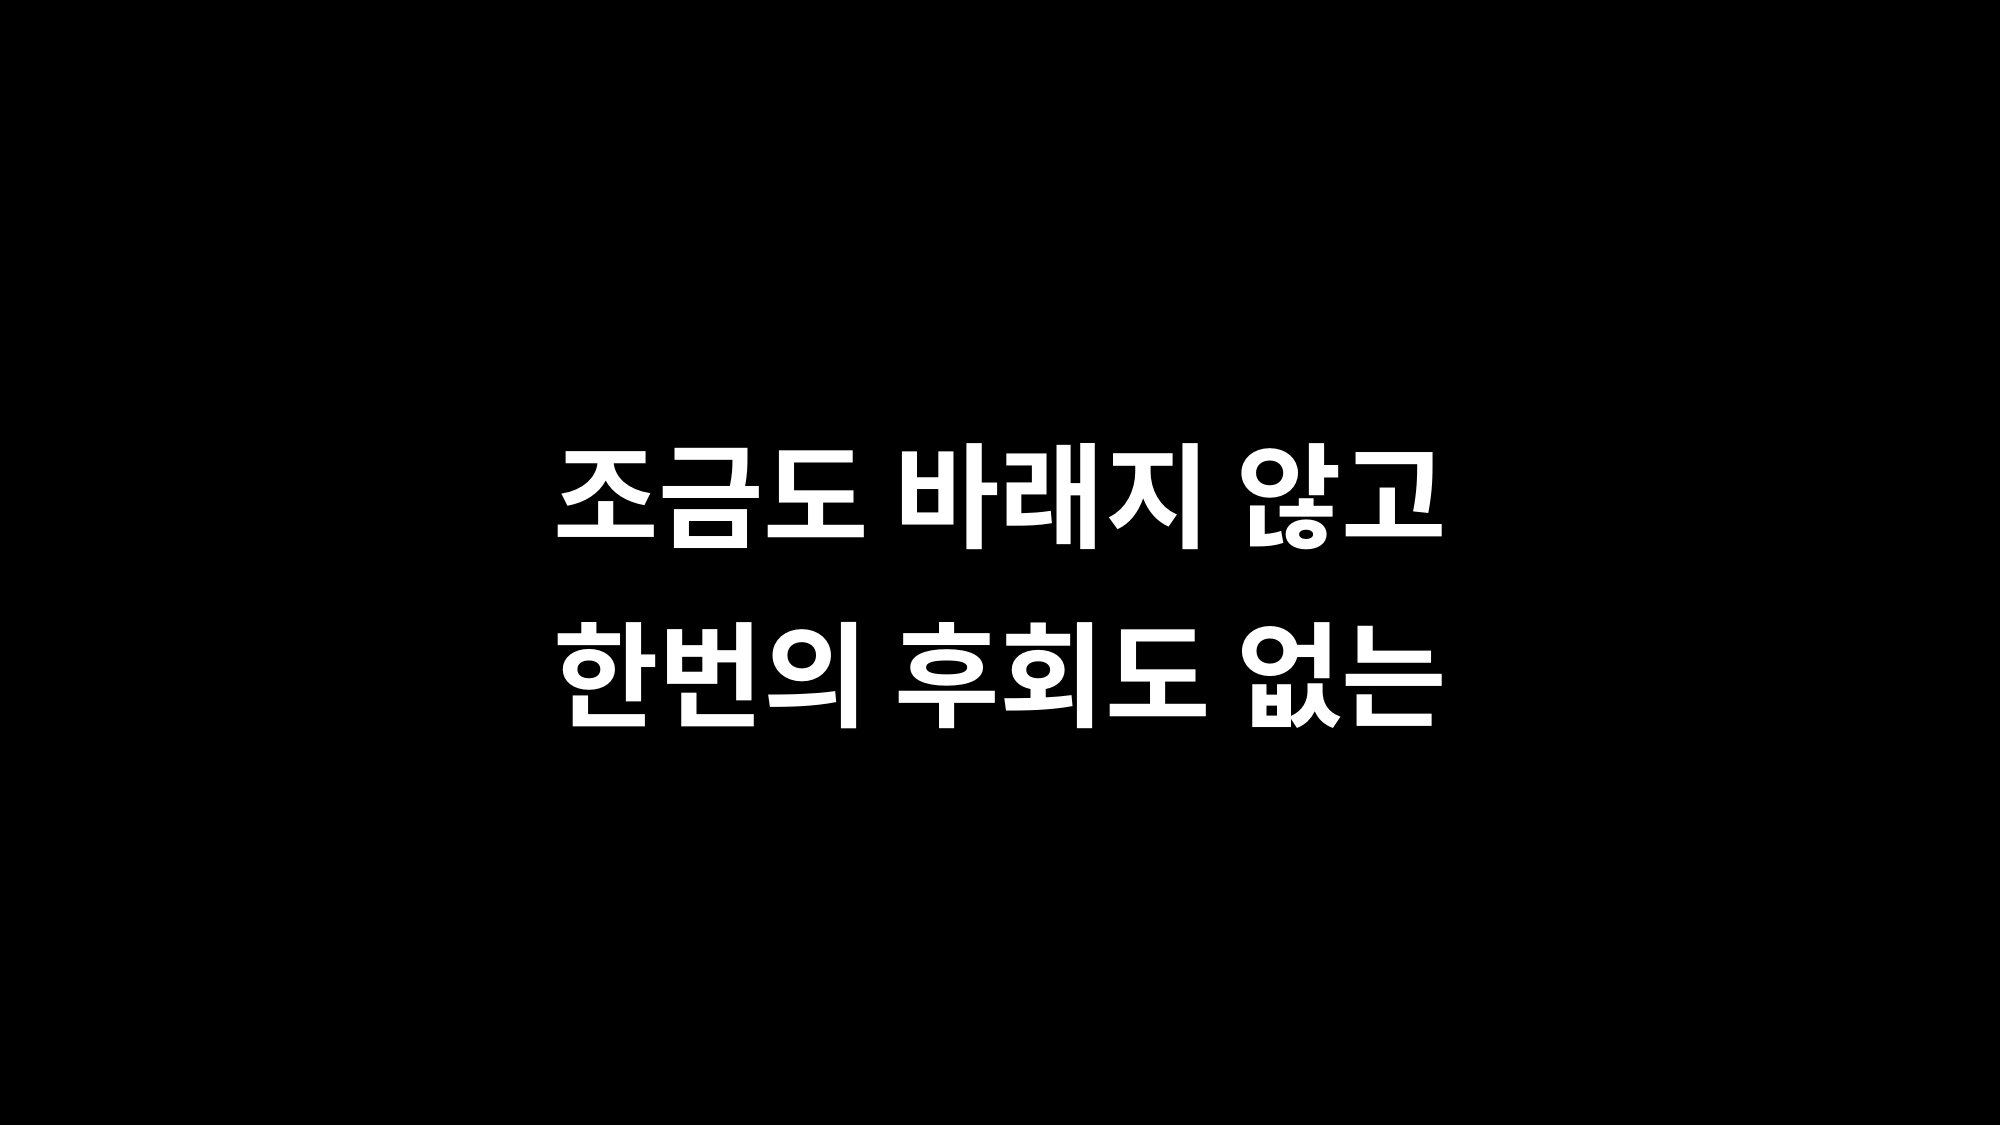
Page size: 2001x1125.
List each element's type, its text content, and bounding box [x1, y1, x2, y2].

text_box 조금도 바래지 않고 한번의 후회도 없는 [0, 376, 2000, 749]
